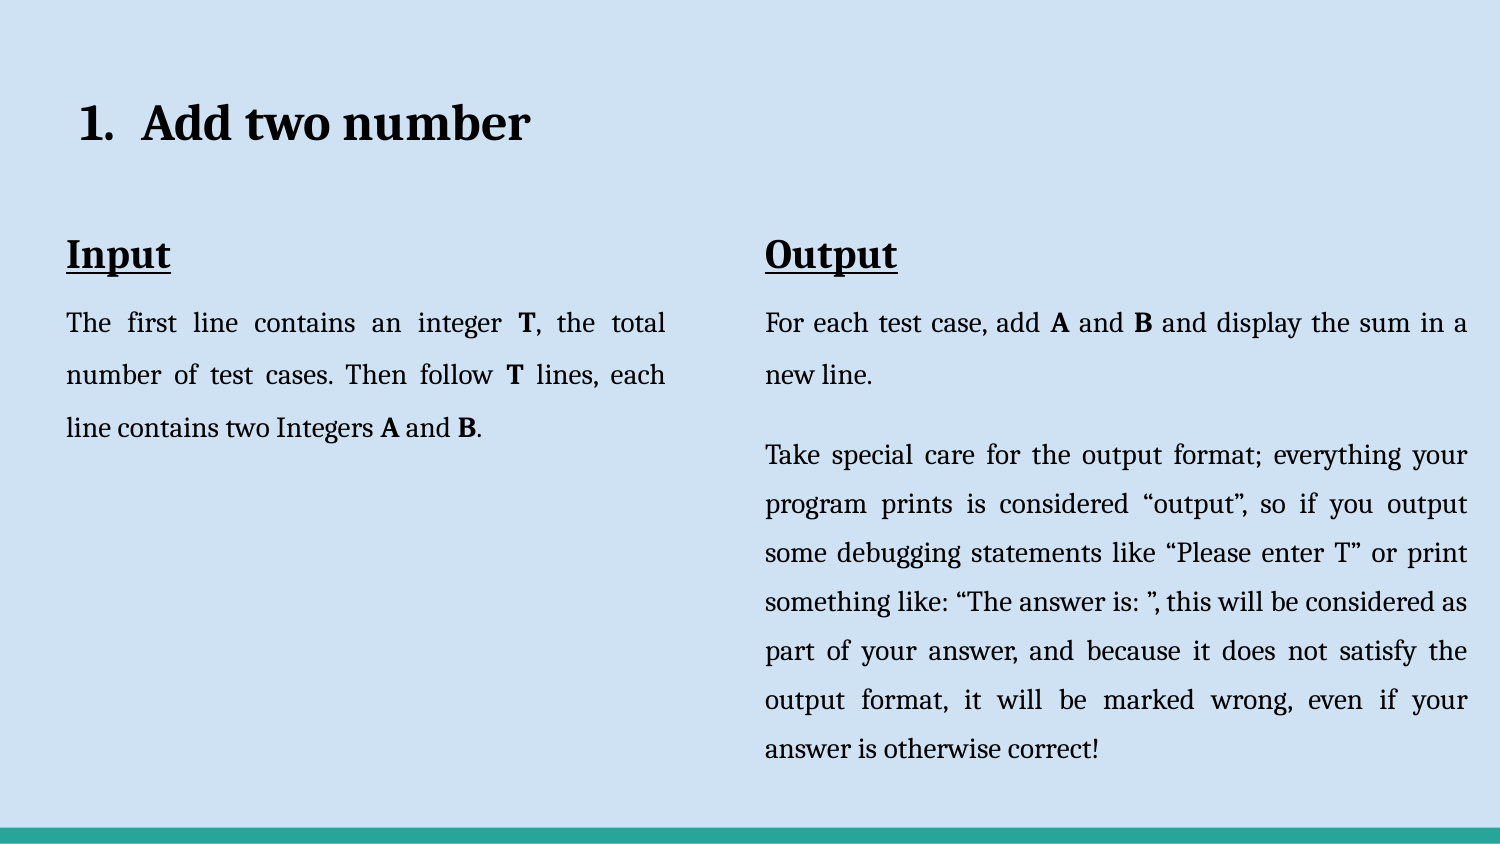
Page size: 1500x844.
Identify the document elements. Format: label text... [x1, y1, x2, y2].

title Add two number [51, 72, 1449, 174]
list Input The first line contains an integer T, the total number of test cases. Then follow T lines, each line contains two Integers A and B. [51, 192, 682, 750]
list Output For each test case, add A and B and display the sum in a new line. Take special care for the output format; everything your program prints is considered “output”, so if you output some debugging statements like “Please enter T” or print something like: “The answer is: ”, this will be considered as part of your answer, and because it does not satisfy the output format, it will be marked wrong, even if your answer is otherwise correct! [750, 192, 1484, 750]
